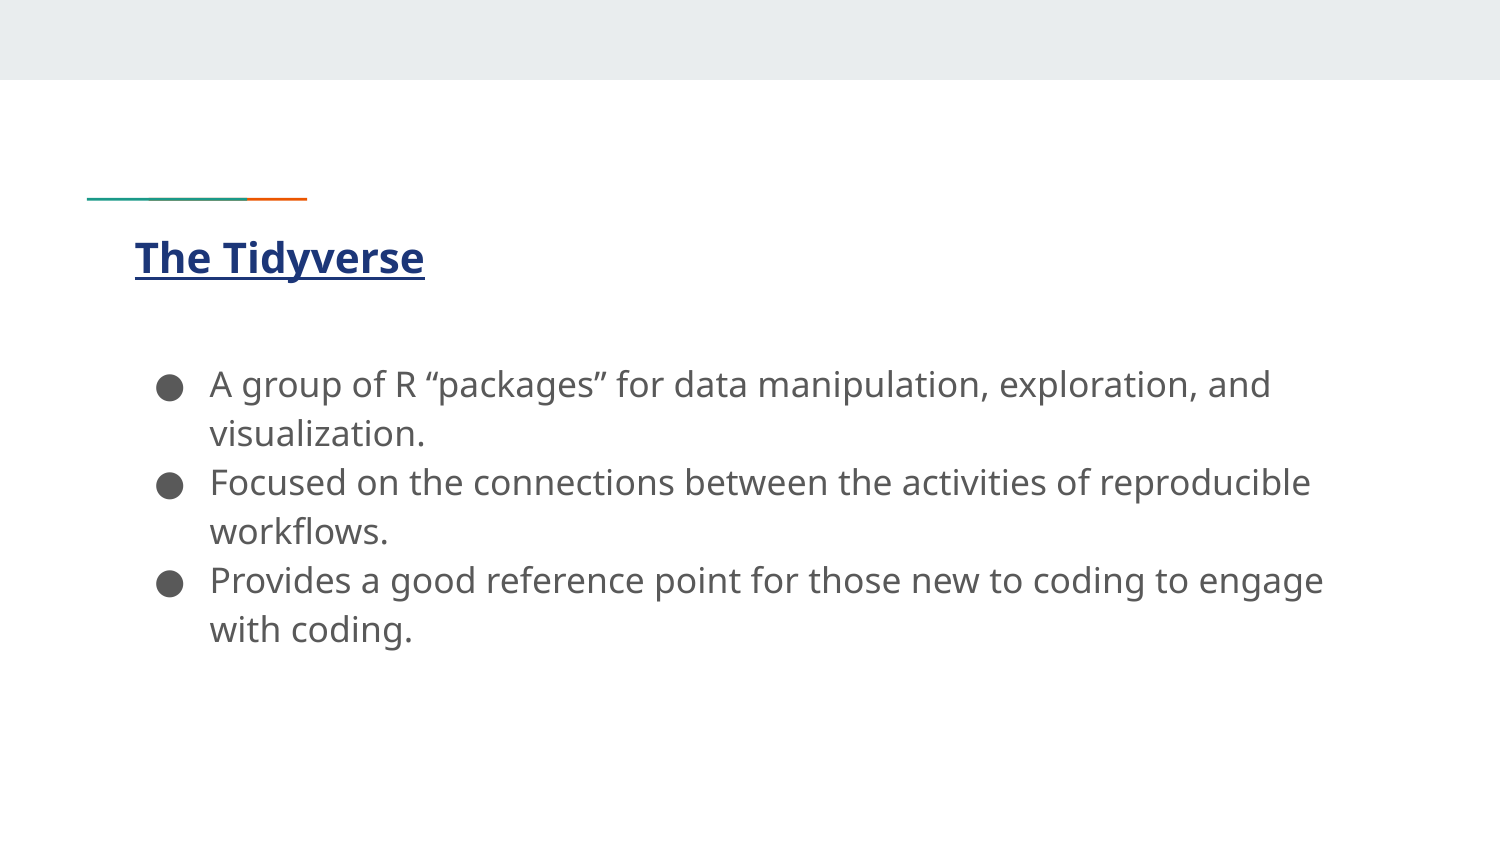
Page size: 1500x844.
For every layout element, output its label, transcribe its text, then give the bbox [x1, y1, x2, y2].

list A group of R “packages” for data manipulation, exploration, and visualization. Focused on the connections between the activities of reproducible workflows. Provides a good reference point for those new to coding to engage with coding. [119, 341, 1381, 712]
title The Tidyverse [119, 216, 1381, 305]
